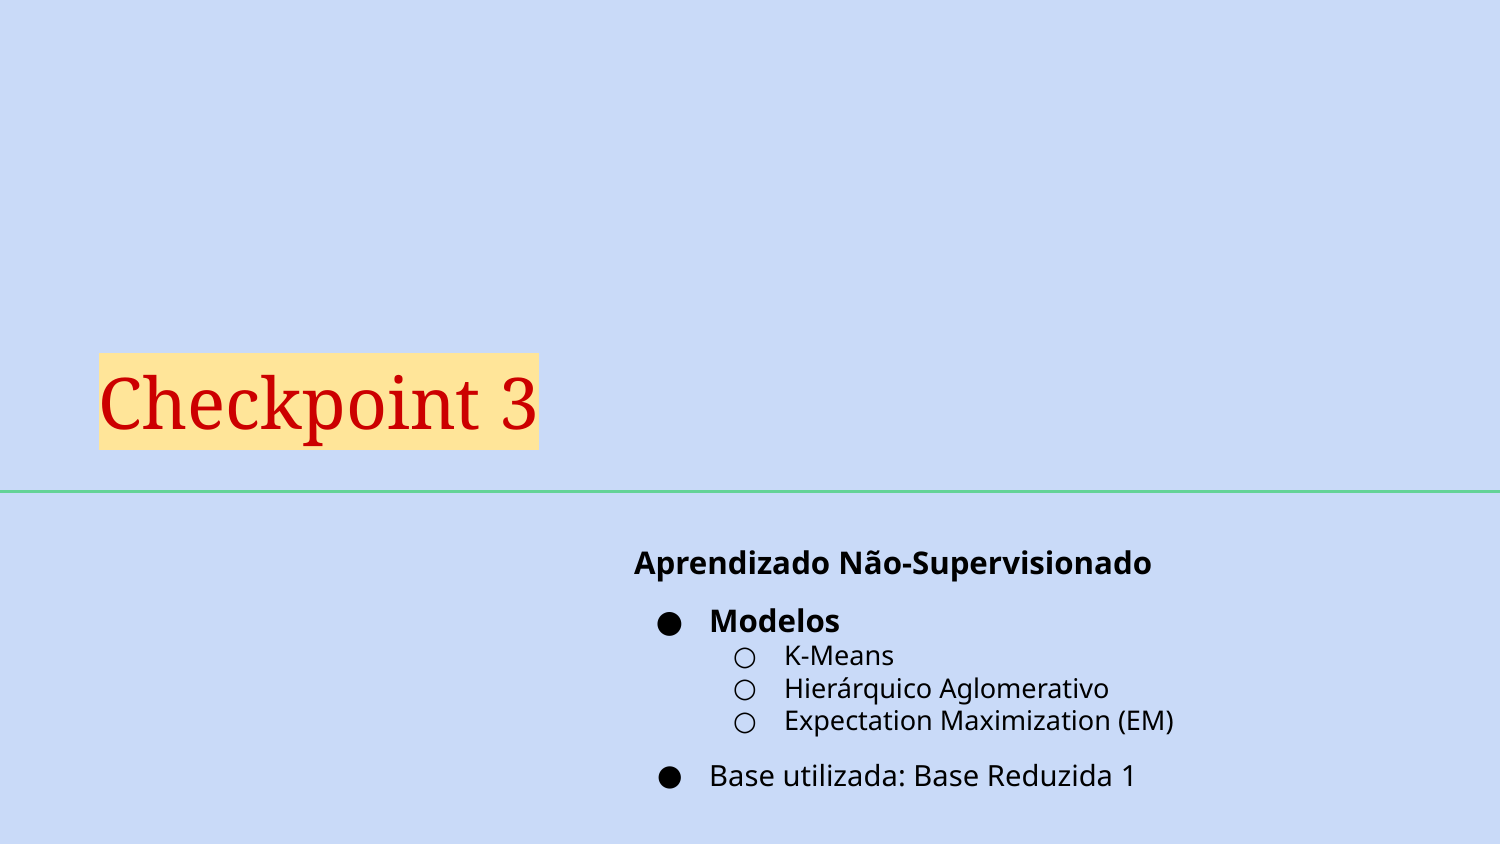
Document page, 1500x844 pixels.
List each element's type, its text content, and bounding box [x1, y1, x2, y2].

text_box Aprendizado Não-Supervisionado Modelos K-Means Hierárquico Aglomerativo Expectation Maximization (EM) Base utilizada: Base Reduzida 1 [619, 527, 1500, 807]
title Checkpoint 3 [83, 337, 1417, 466]
